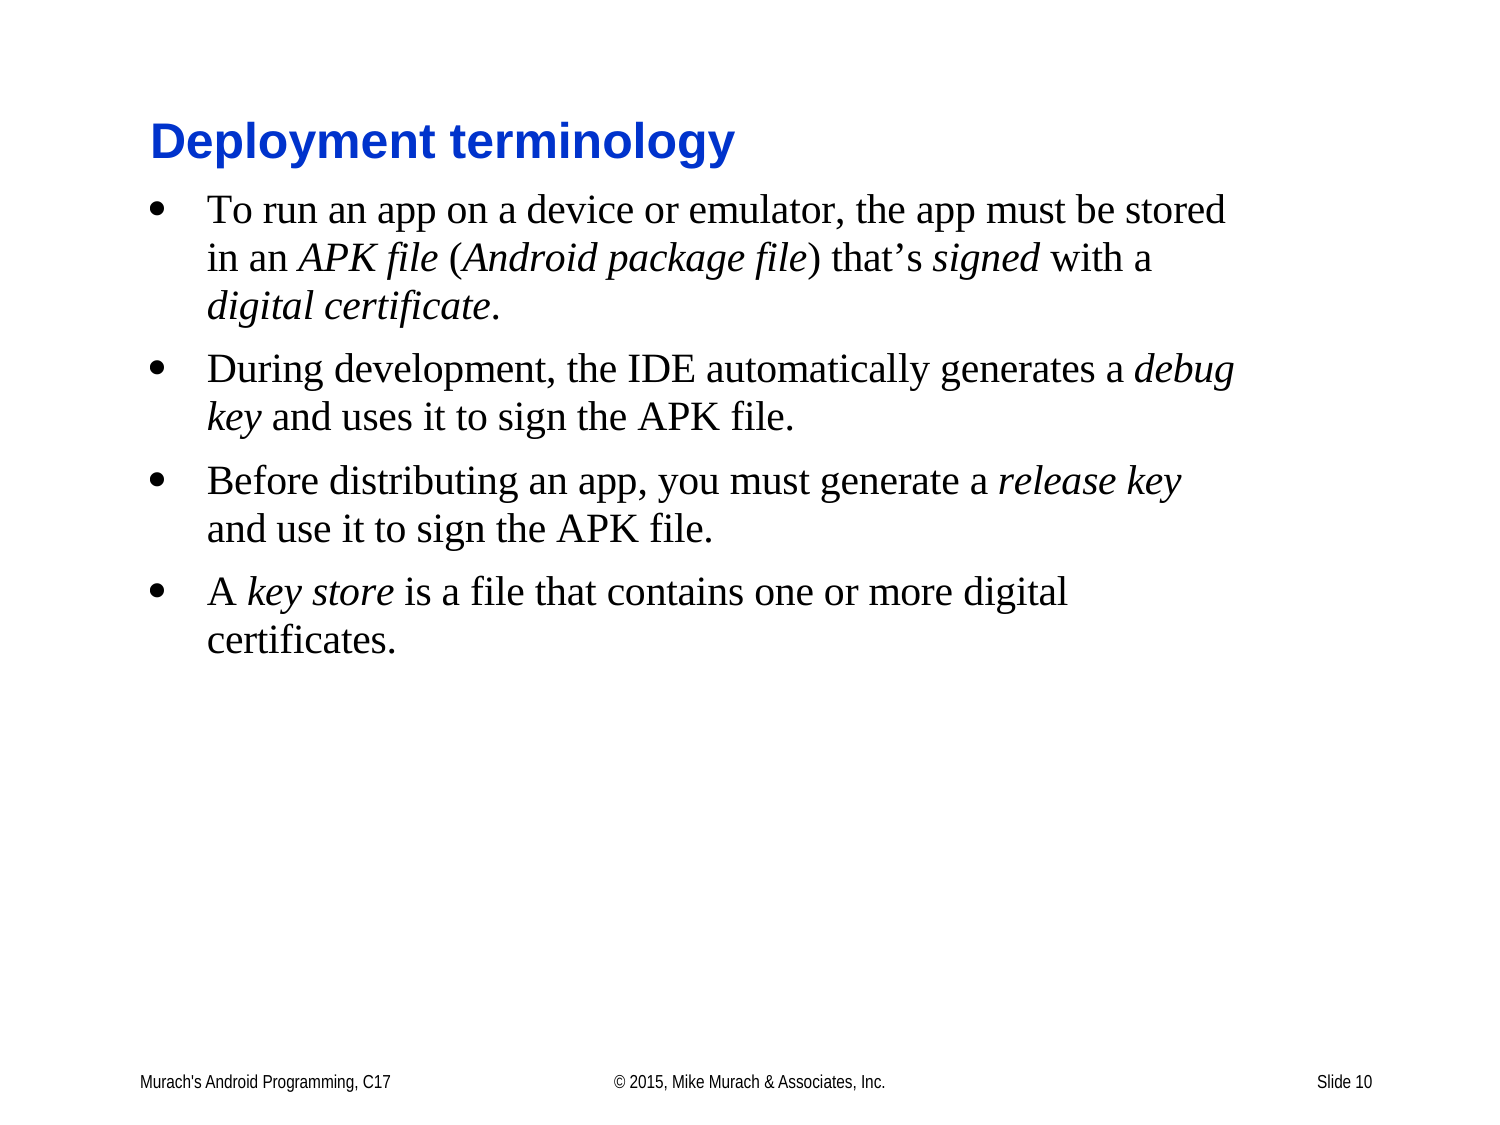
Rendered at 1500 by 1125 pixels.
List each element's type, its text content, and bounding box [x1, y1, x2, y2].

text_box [149, 112, 1292, 704]
slide_number Slide 10 [1074, 1025, 1388, 1100]
footer © 2015, Mike Murach & Associates, Inc. [474, 1025, 1025, 1100]
slide_number Murach's Android Programming, C17 [125, 1025, 450, 1100]
